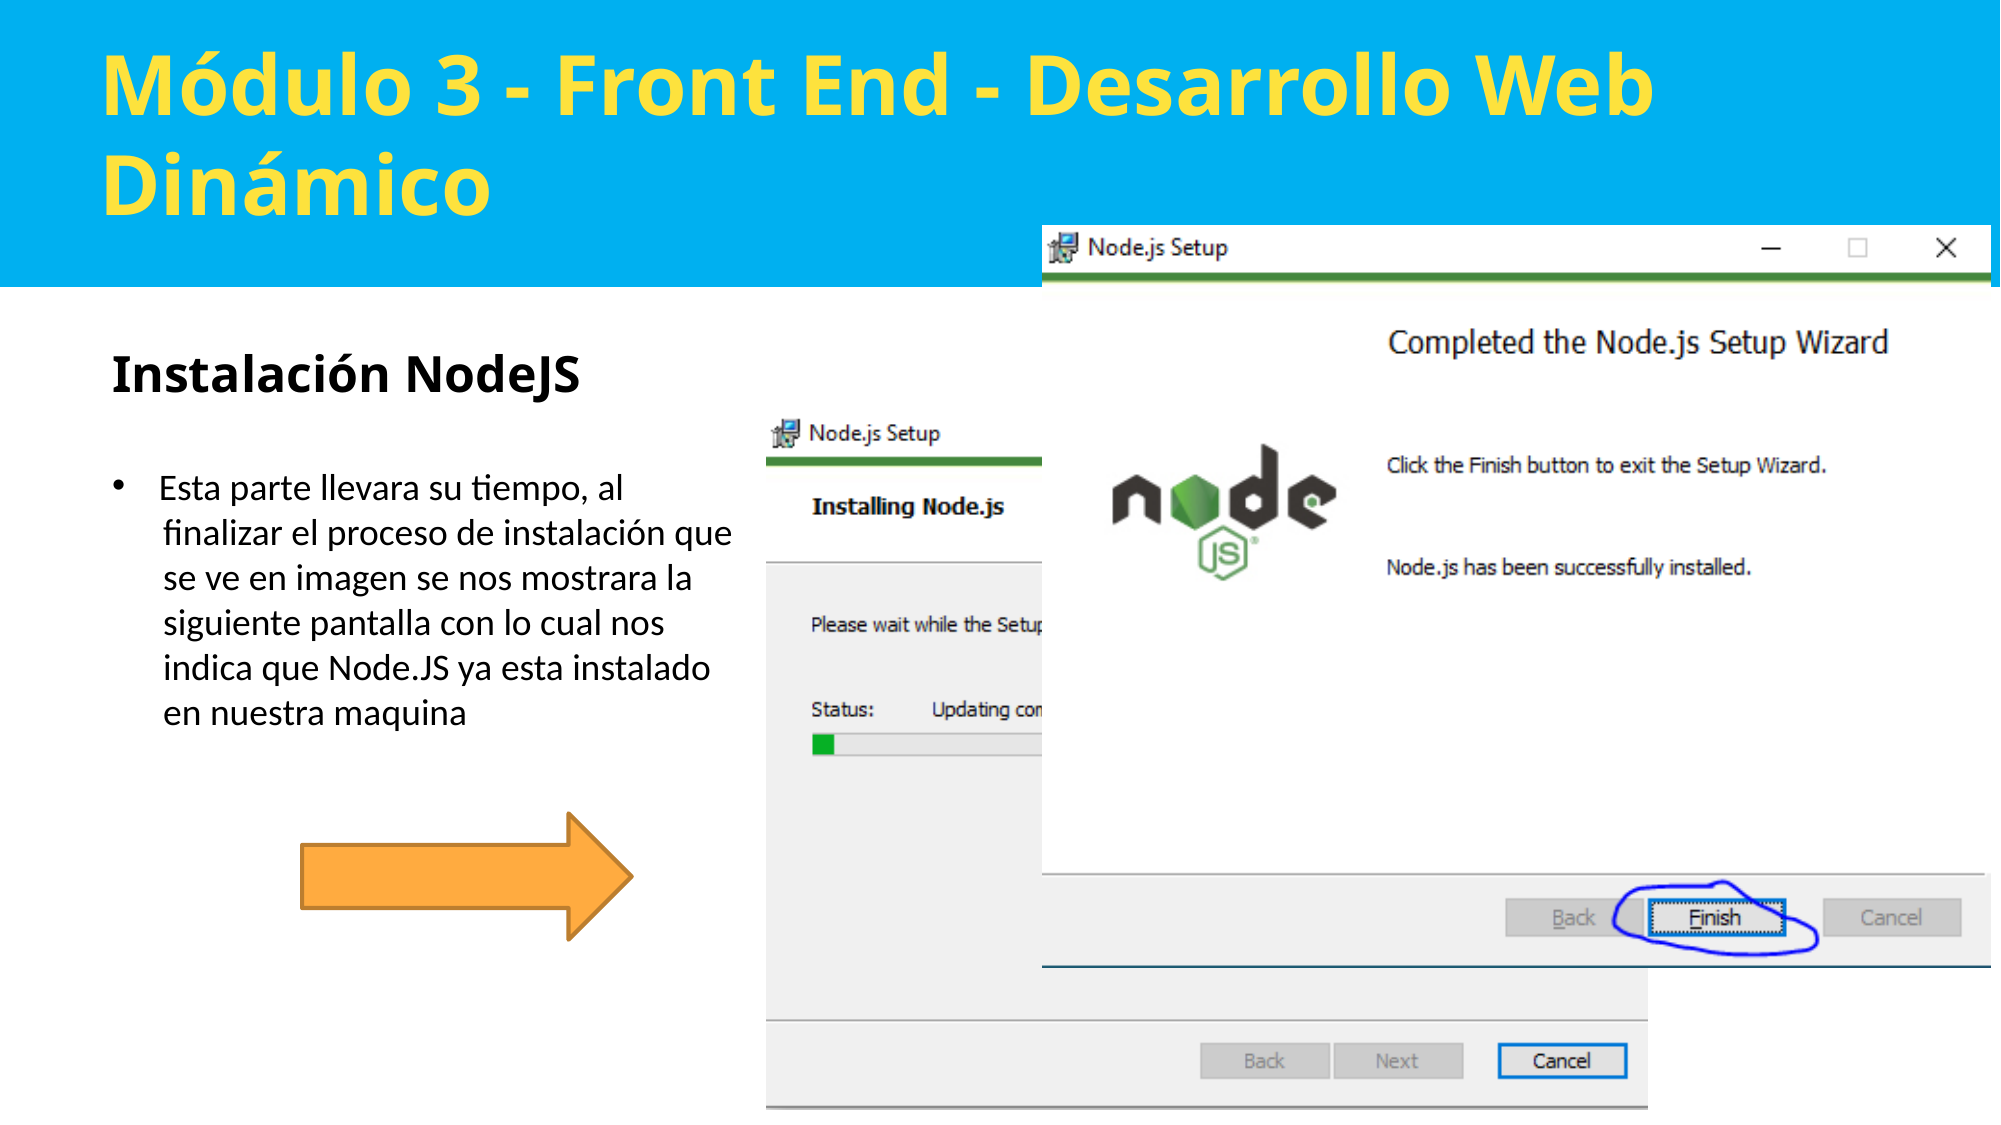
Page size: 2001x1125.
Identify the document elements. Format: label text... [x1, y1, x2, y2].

picture [766, 226, 1991, 1111]
text_box [300, 811, 634, 942]
text_box Módulo 3 - Front End - Desarrollo Web Dinámico [92, 24, 1901, 222]
text_box Instalación NodeJS Esta parte llevara su tiempo, al finalizar el proceso de instalación que se ve en imagen se nos mostrara la siguiente pantalla con lo cual nos indica que Node.JS ya esta instalado en nuestra maquina [92, 312, 1037, 763]
text_box [0, 0, 2000, 287]
